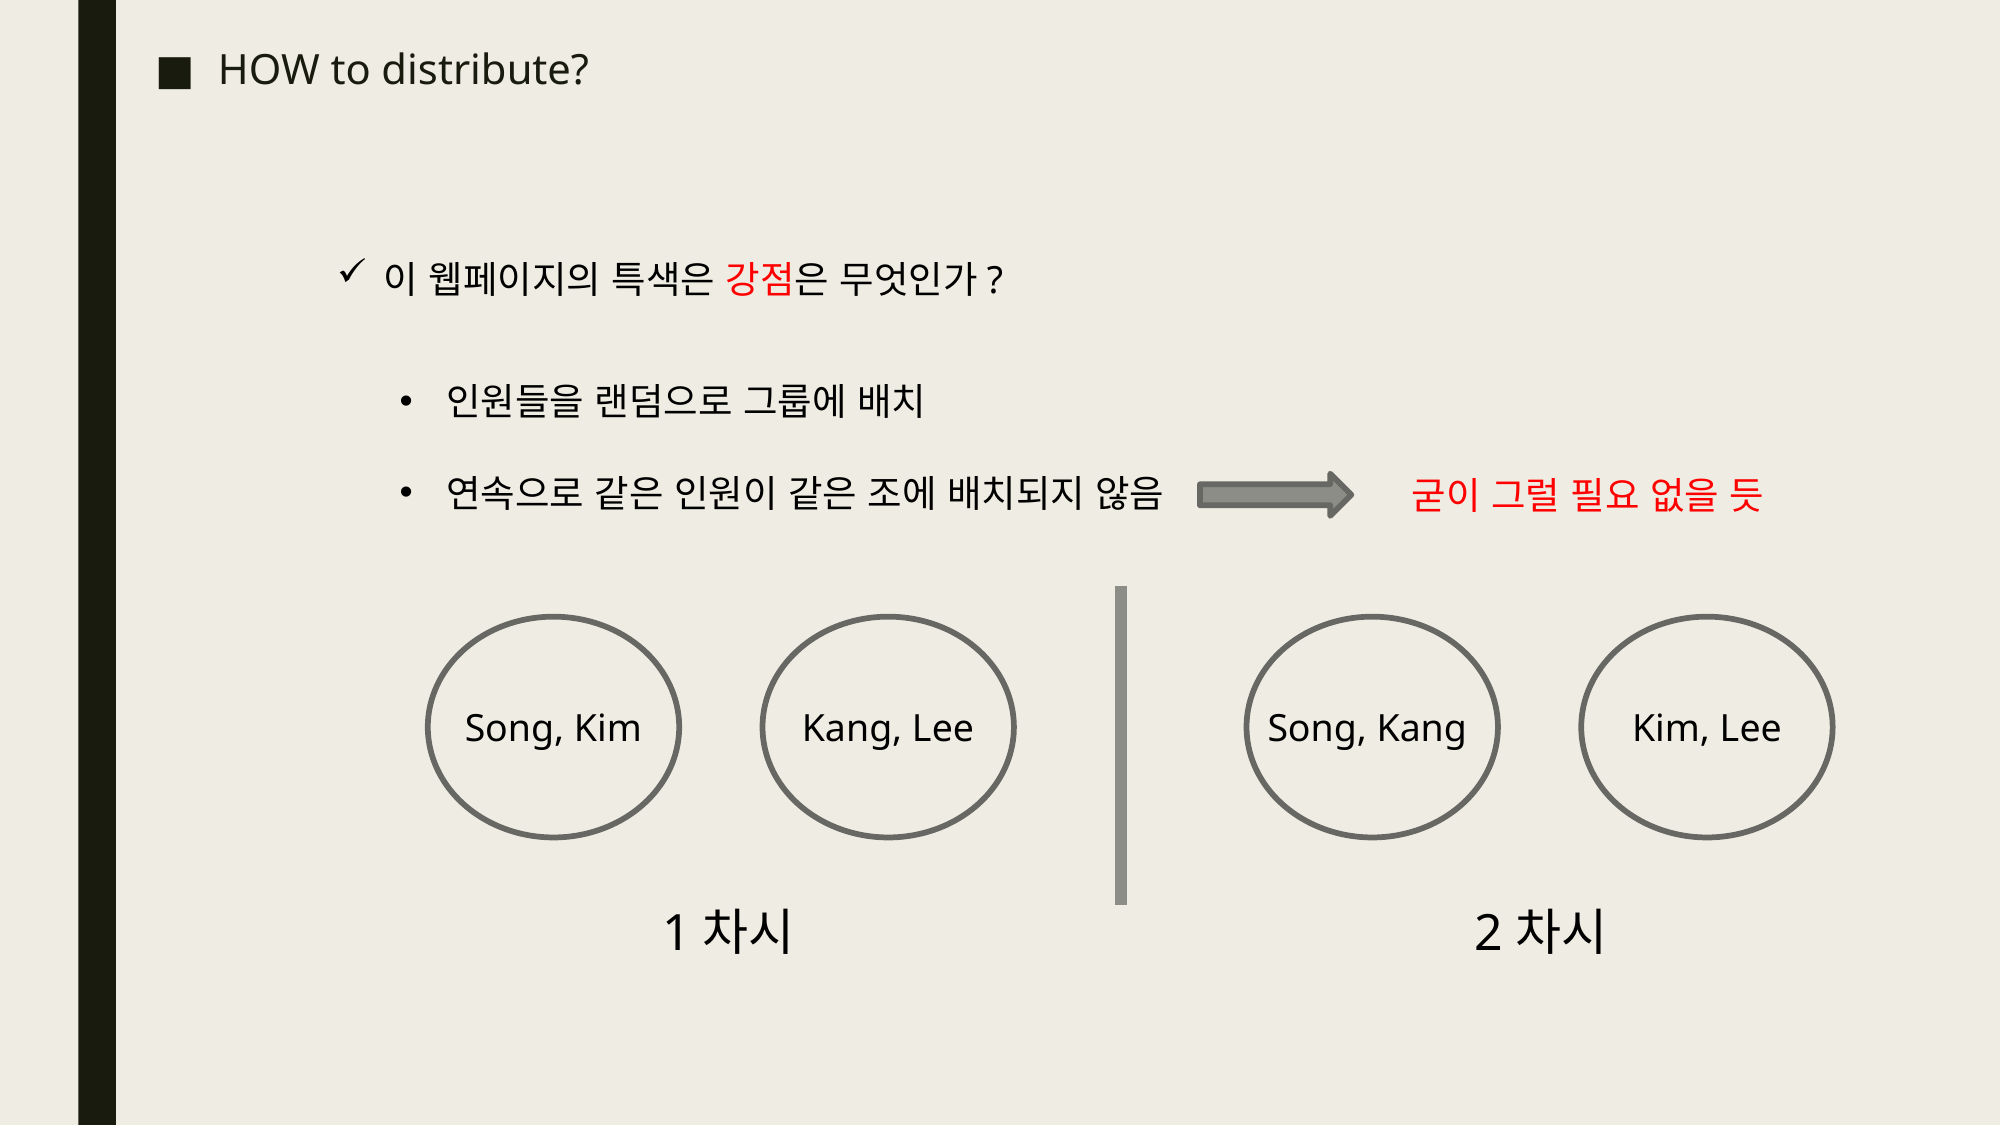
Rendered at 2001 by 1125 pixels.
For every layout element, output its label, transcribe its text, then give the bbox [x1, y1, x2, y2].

text_box 연속으로 같은 인원이 같은 조에 배치되지 않음 [384, 462, 1877, 522]
text_box HOW to distribute? [140, 39, 1261, 218]
text_box [1583, 613, 1831, 696]
text_box [764, 757, 1013, 841]
text_box [1248, 757, 1497, 841]
text_box [1582, 757, 1831, 841]
text_box [1197, 470, 1355, 519]
text_box 1차시 [595, 893, 861, 969]
text_box Kim, Lee [1572, 696, 1842, 757]
text_box [764, 613, 1012, 696]
text_box [429, 757, 678, 841]
text_box [1248, 613, 1496, 696]
text_box Kang, Lee [753, 696, 1023, 757]
text_box [429, 613, 678, 696]
text_box Song, Kim [418, 696, 689, 757]
text_box 이 웹페이지의 특색은 강점은 무엇인가? [322, 248, 1814, 309]
text_box 굳이 그럴 필요 없을 듯 [1397, 464, 1831, 525]
text_box 인원들을 랜덤으로 그룹에 배치 [384, 370, 1877, 431]
text_box 2차시 [1408, 893, 1674, 969]
text_box Song, Kang [1237, 696, 1507, 757]
